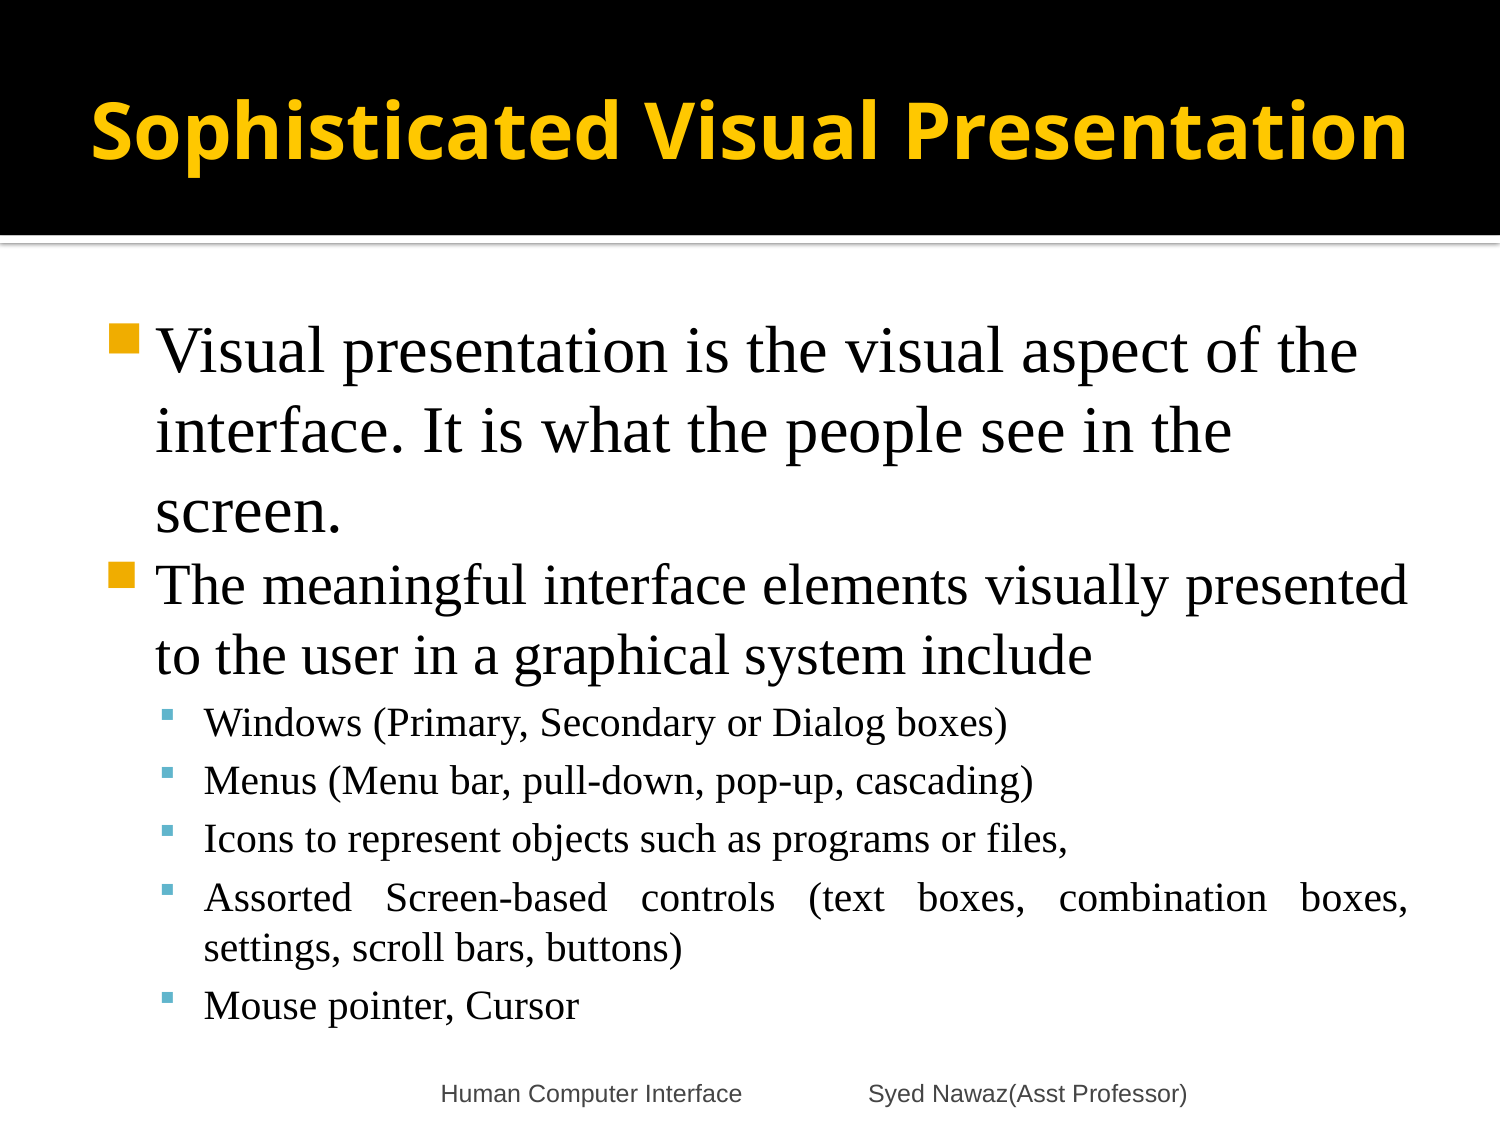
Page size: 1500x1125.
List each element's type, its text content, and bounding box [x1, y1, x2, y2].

list Visual presentation is the visual aspect of the interface. It is what the people see in the screen. The meaningful interface elements visually presented to the user in a graphical system include Windows (Primary, Secondary or Dialog boxes) Menus (Menu bar, pull-down, pop-up, cascading) Icons to represent objects such as programs or files, Assorted Screen-based controls (text boxes, combination boxes, settings, scroll bars, buttons) Mouse pointer, Cursor [74, 290, 1426, 1051]
footer Human Computer Interface Syed Nawaz(Asst Professor) [433, 1062, 1337, 1108]
title Sophisticated Visual Presentation [75, 25, 1425, 231]
